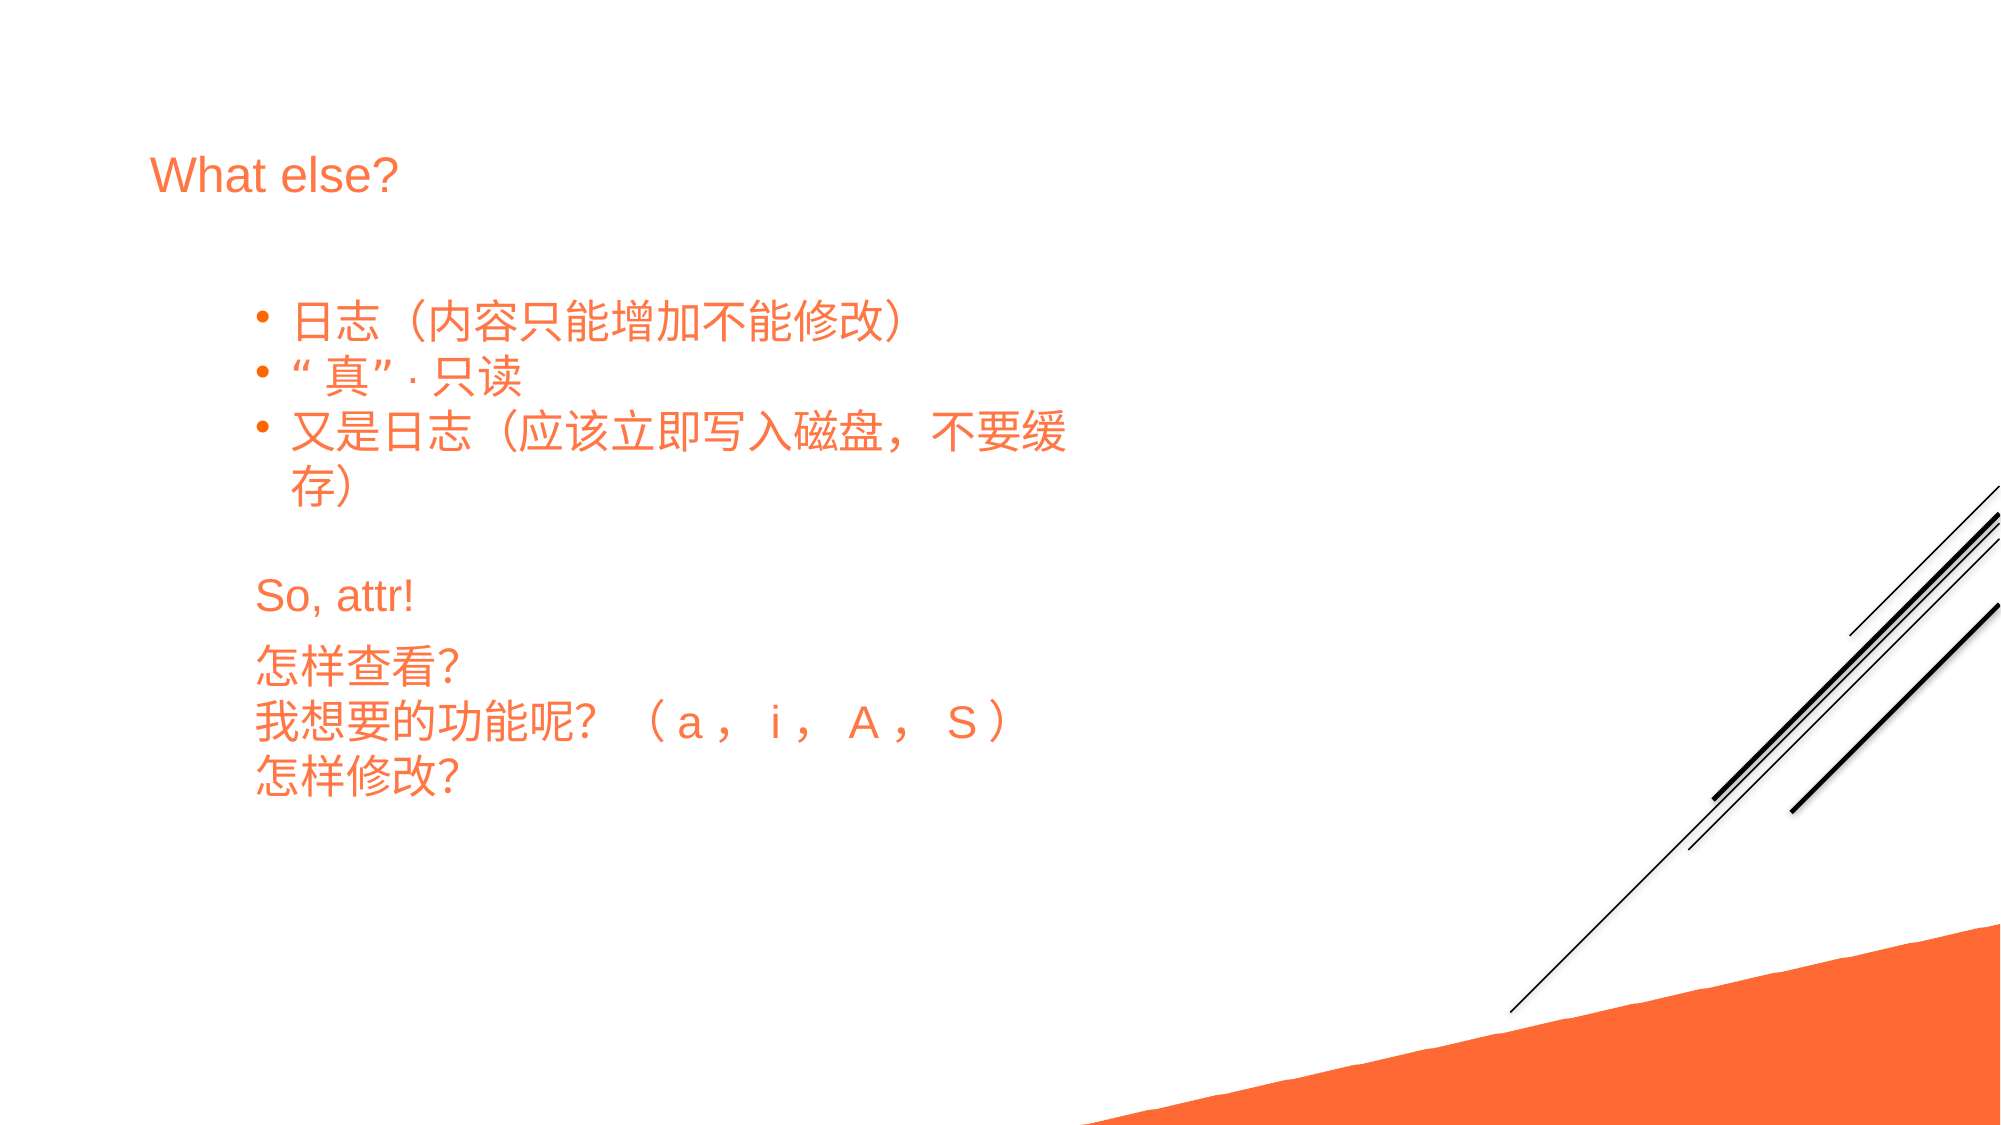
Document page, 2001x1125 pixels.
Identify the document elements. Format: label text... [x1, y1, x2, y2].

picture [0, 0, 2001, 1125]
text_box 怎样查看？ 我想要的功能呢？（a，i，A，S） 怎样修改？ [240, 630, 1155, 776]
text_box What else? [135, 135, 1275, 264]
text_box So, attr! [240, 558, 1065, 615]
text_box 日志（内容只能增加不能修改） “真”·只读 又是日志（应该立即写入磁盘，不要缓存） [240, 285, 1125, 431]
